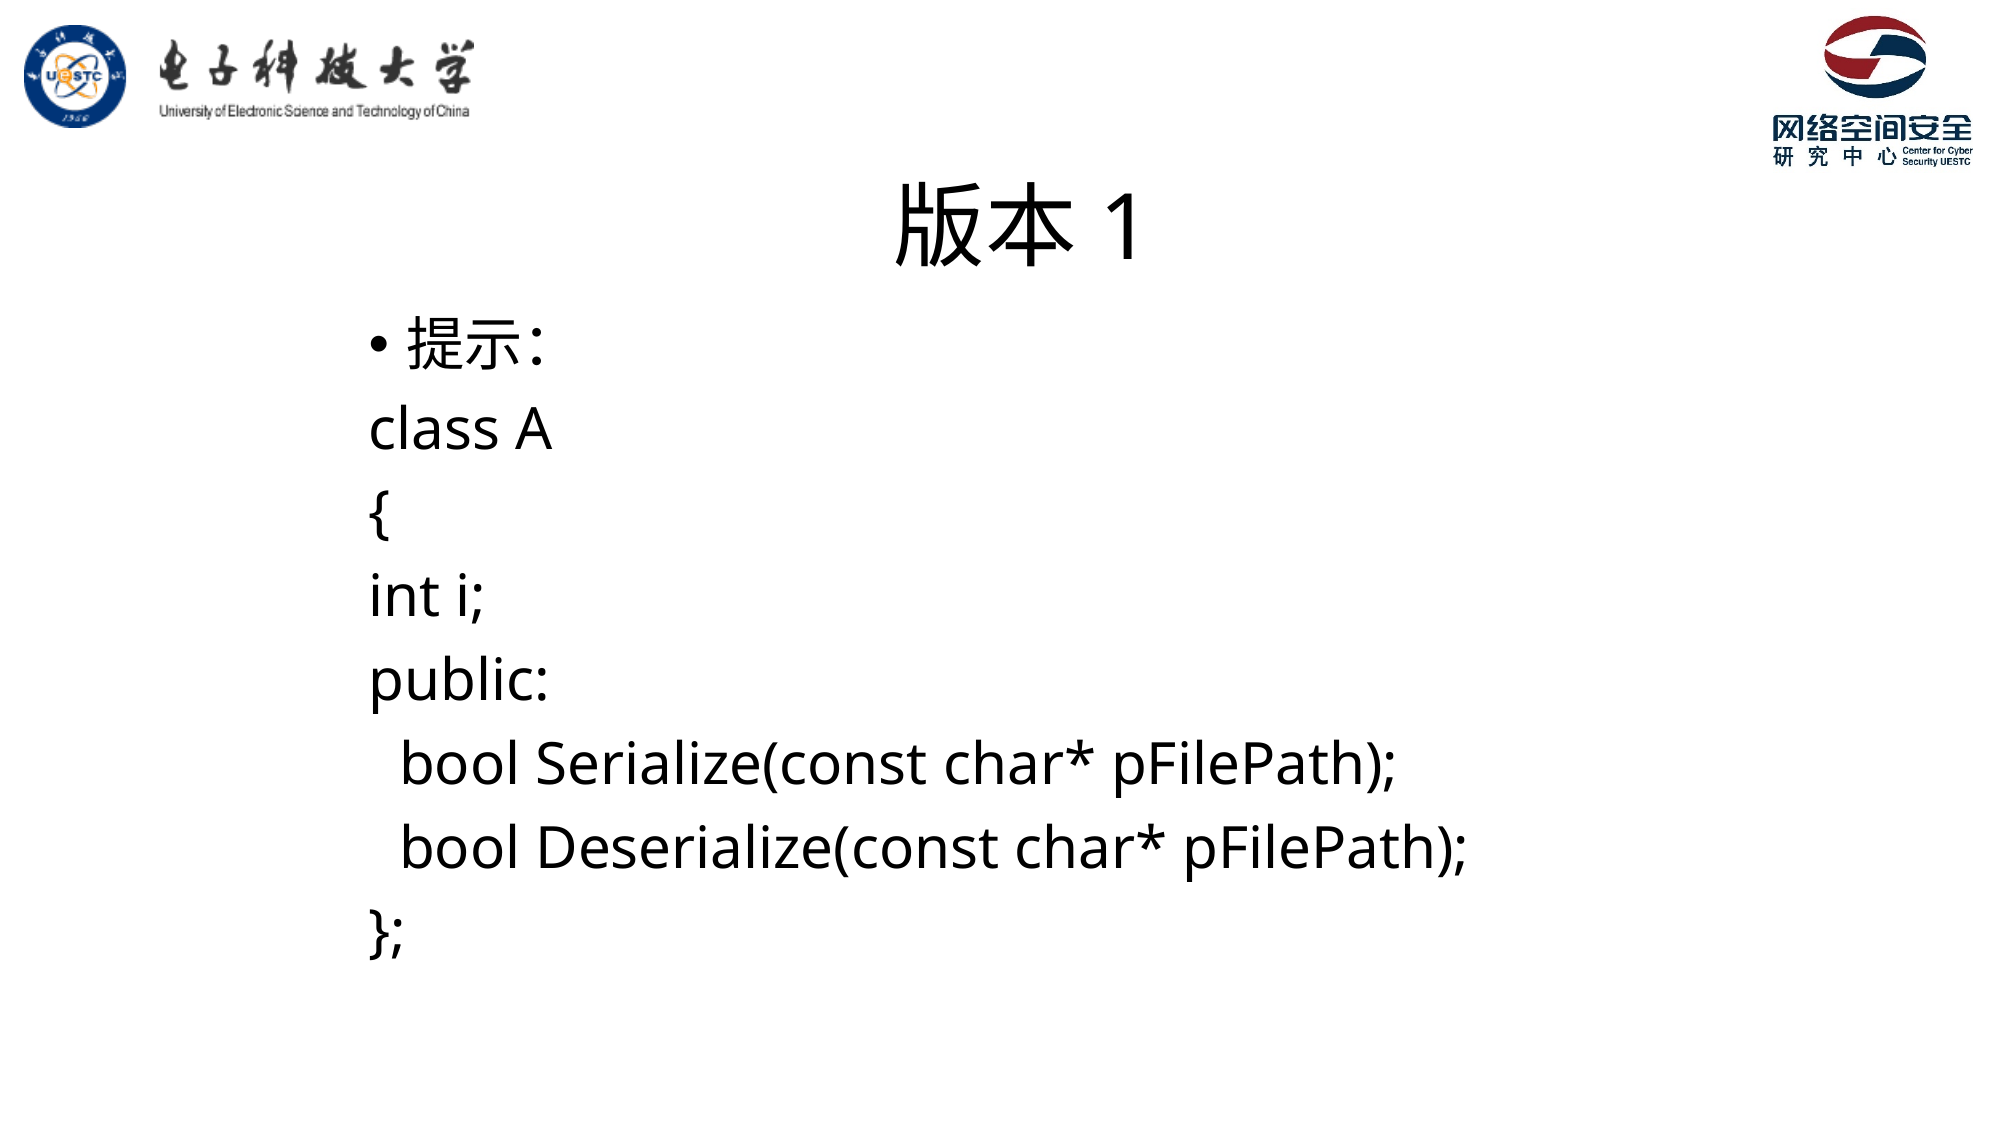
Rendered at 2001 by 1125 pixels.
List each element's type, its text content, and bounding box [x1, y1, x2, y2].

picture [1773, 8, 1973, 173]
text_box 版本1 [322, 136, 1724, 324]
picture [24, 25, 474, 128]
text_box 提示： class A { int i; public: bool Serialize(const char* pFilePath); bool Deserialize(const char* pFilePath); }; [353, 307, 1692, 1046]
